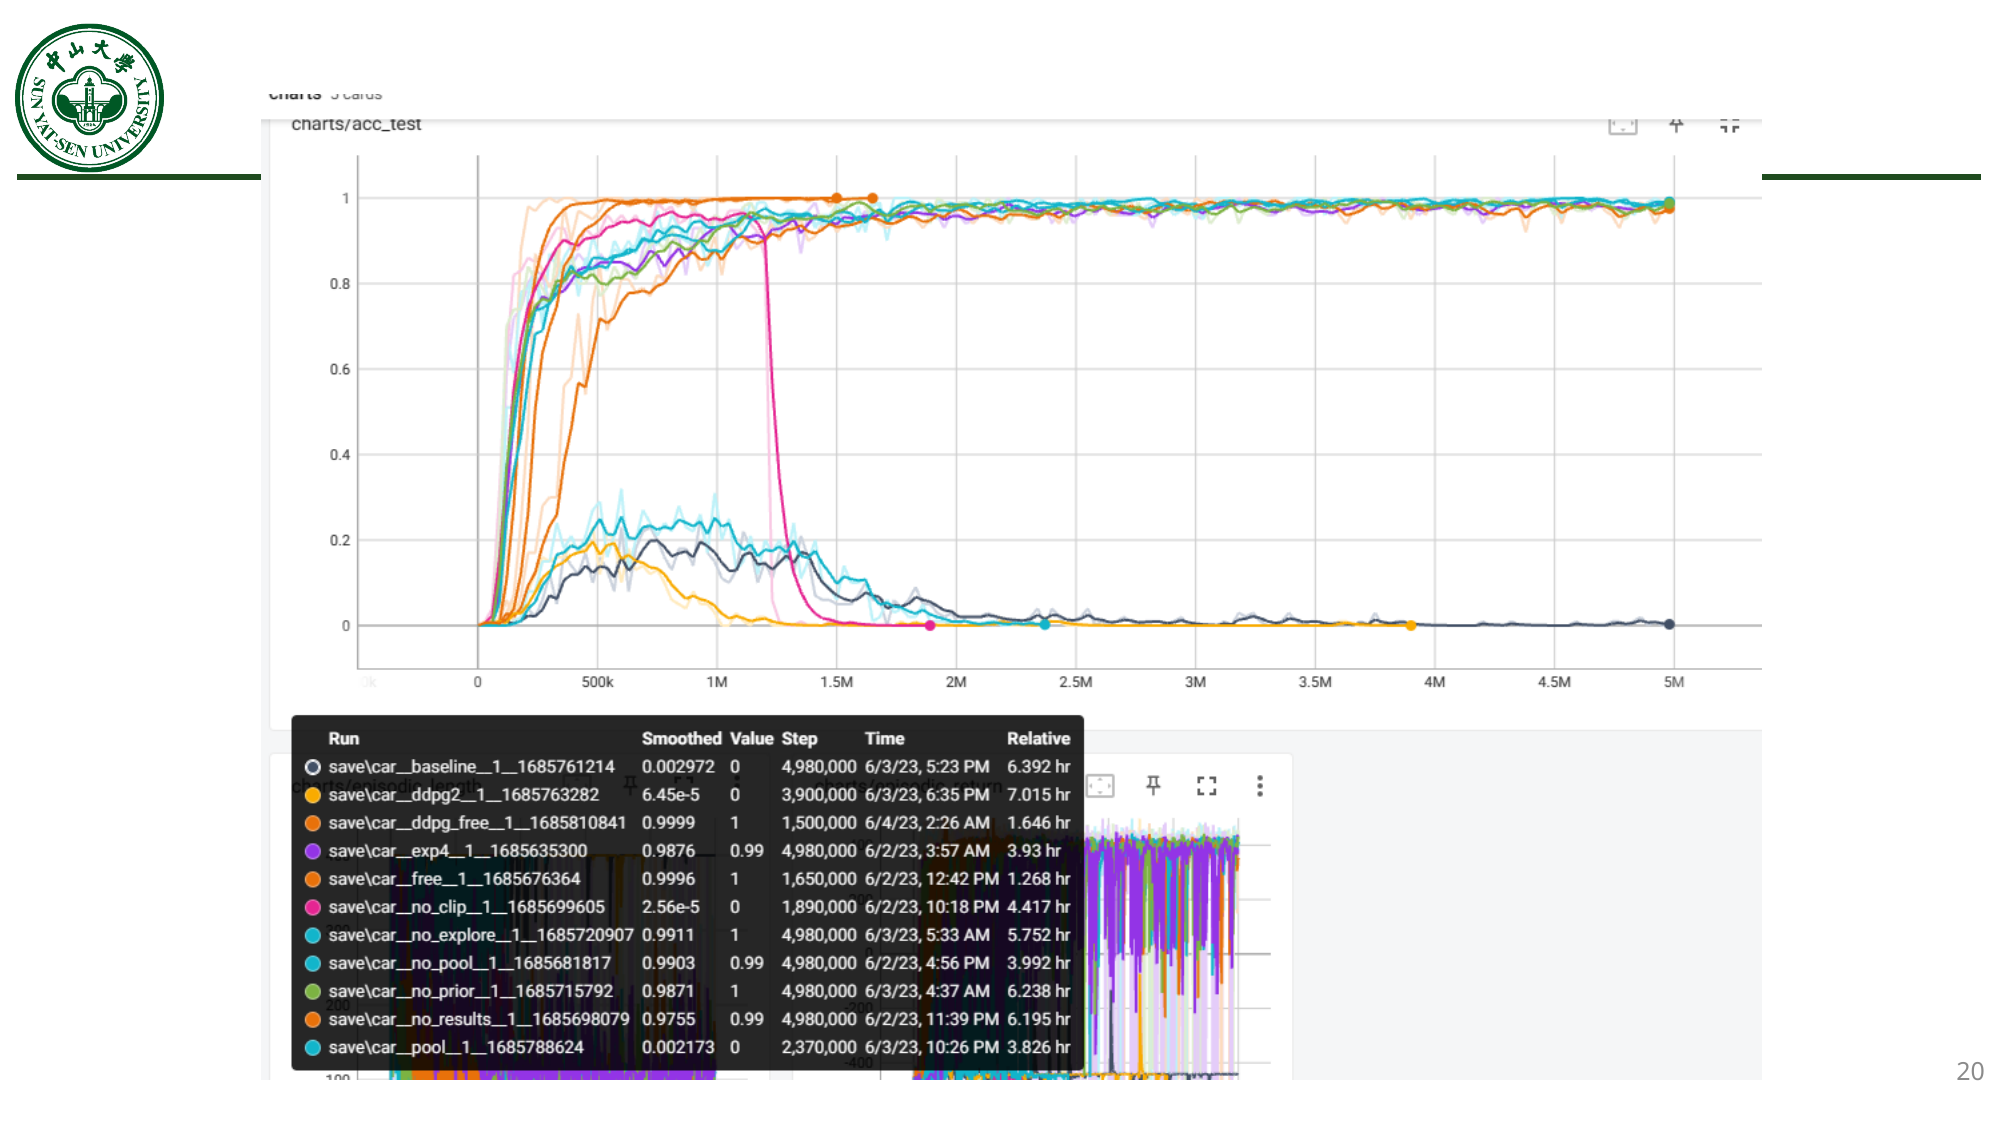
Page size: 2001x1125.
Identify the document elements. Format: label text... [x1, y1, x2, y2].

slide_number 20 [1550, 1042, 2000, 1103]
picture [0, 0, 194, 191]
picture [260, 94, 1762, 1080]
